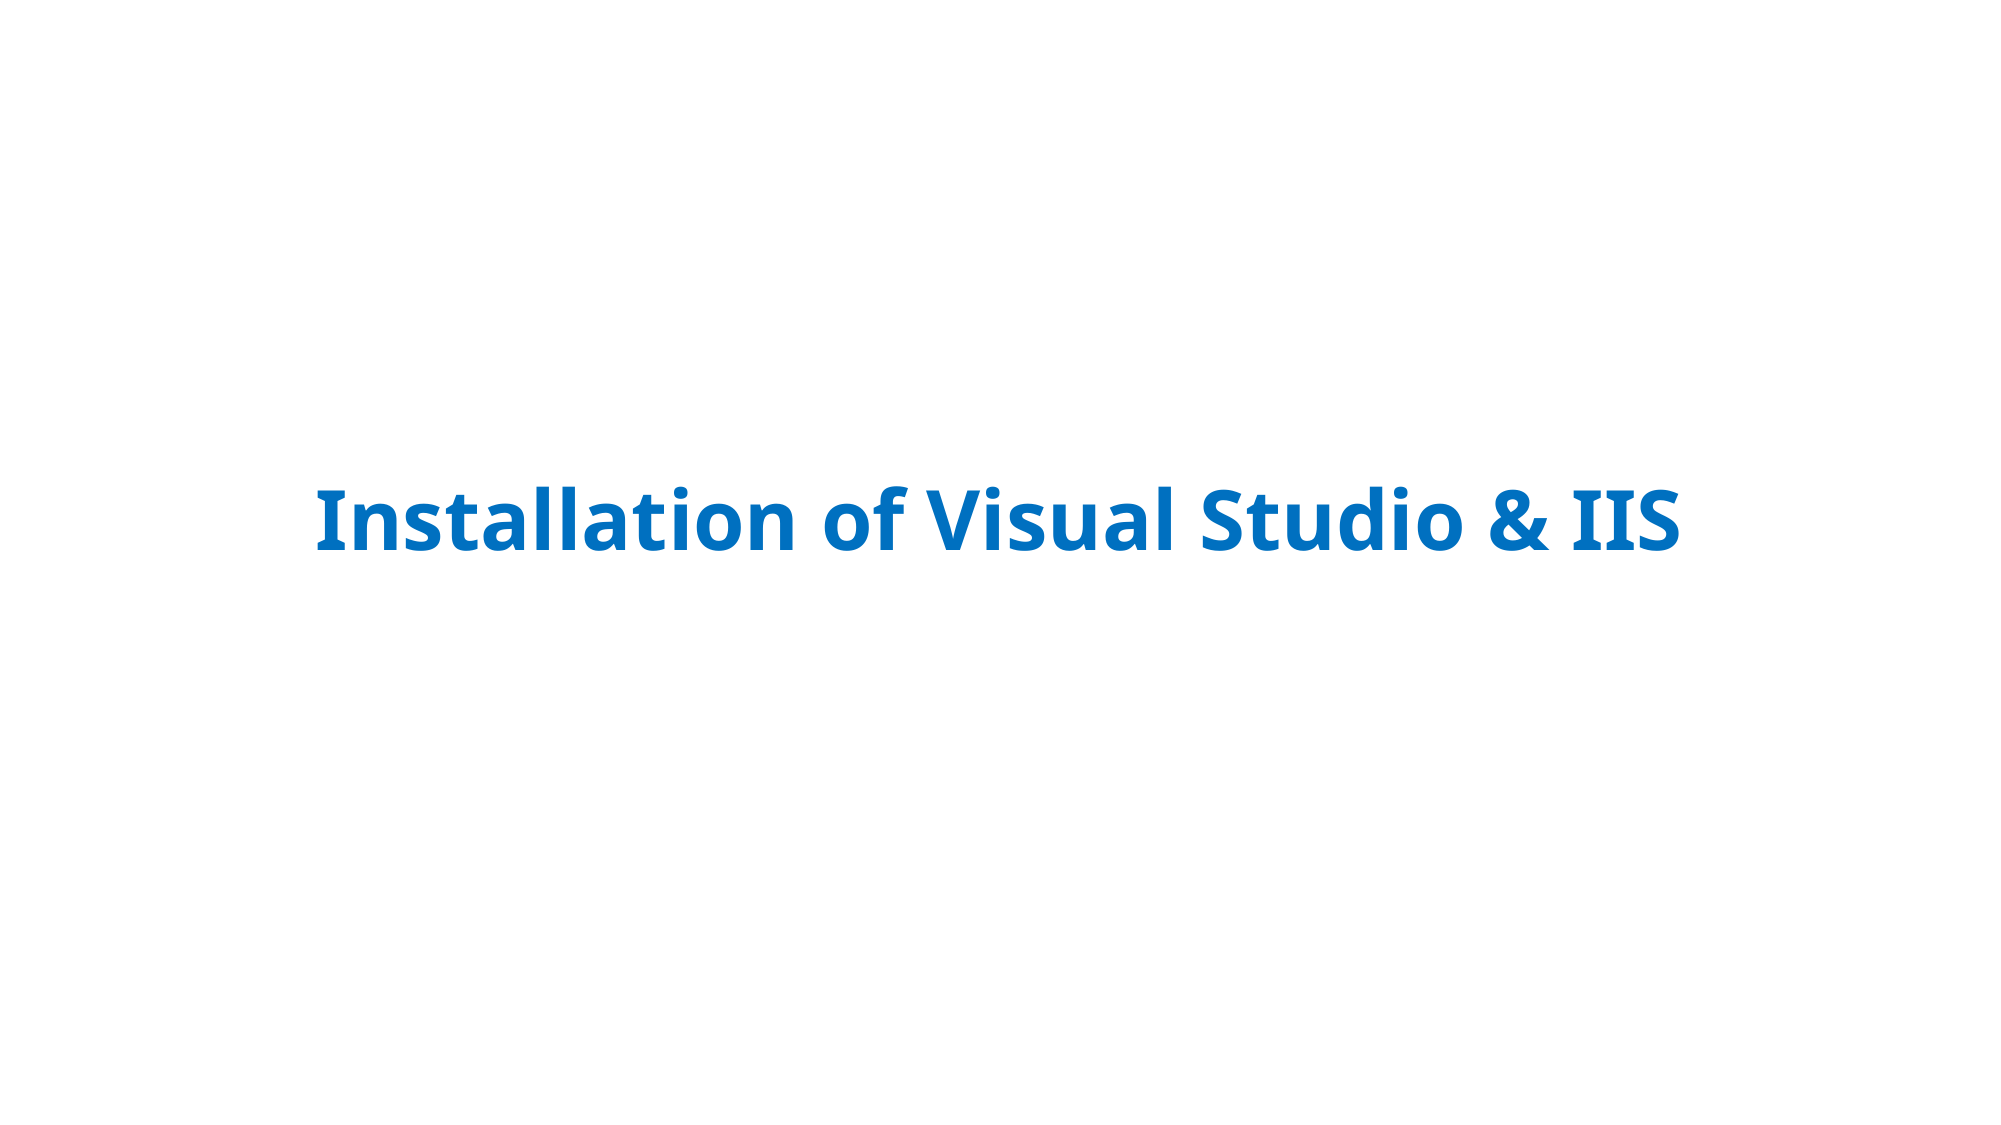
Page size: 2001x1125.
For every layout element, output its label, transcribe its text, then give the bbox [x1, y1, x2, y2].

title Installation of Visual Studio & IIS [249, 184, 1750, 576]
